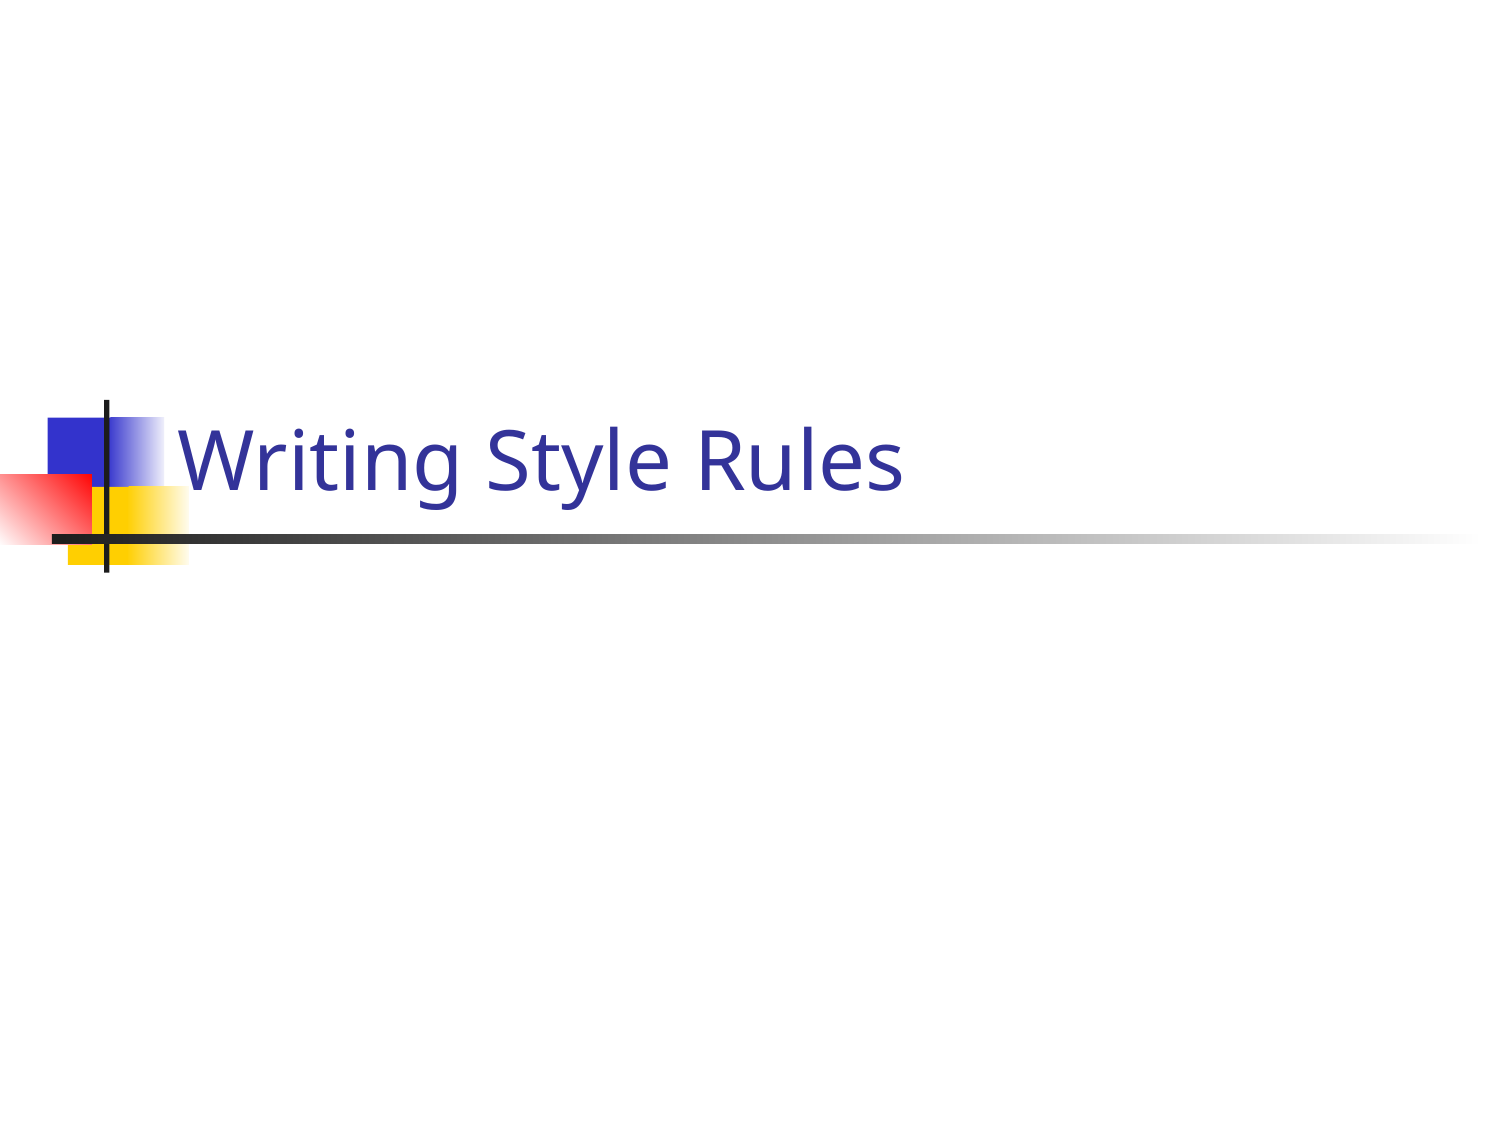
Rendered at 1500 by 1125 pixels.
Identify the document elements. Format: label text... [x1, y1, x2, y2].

title Writing Style Rules [162, 275, 1438, 515]
